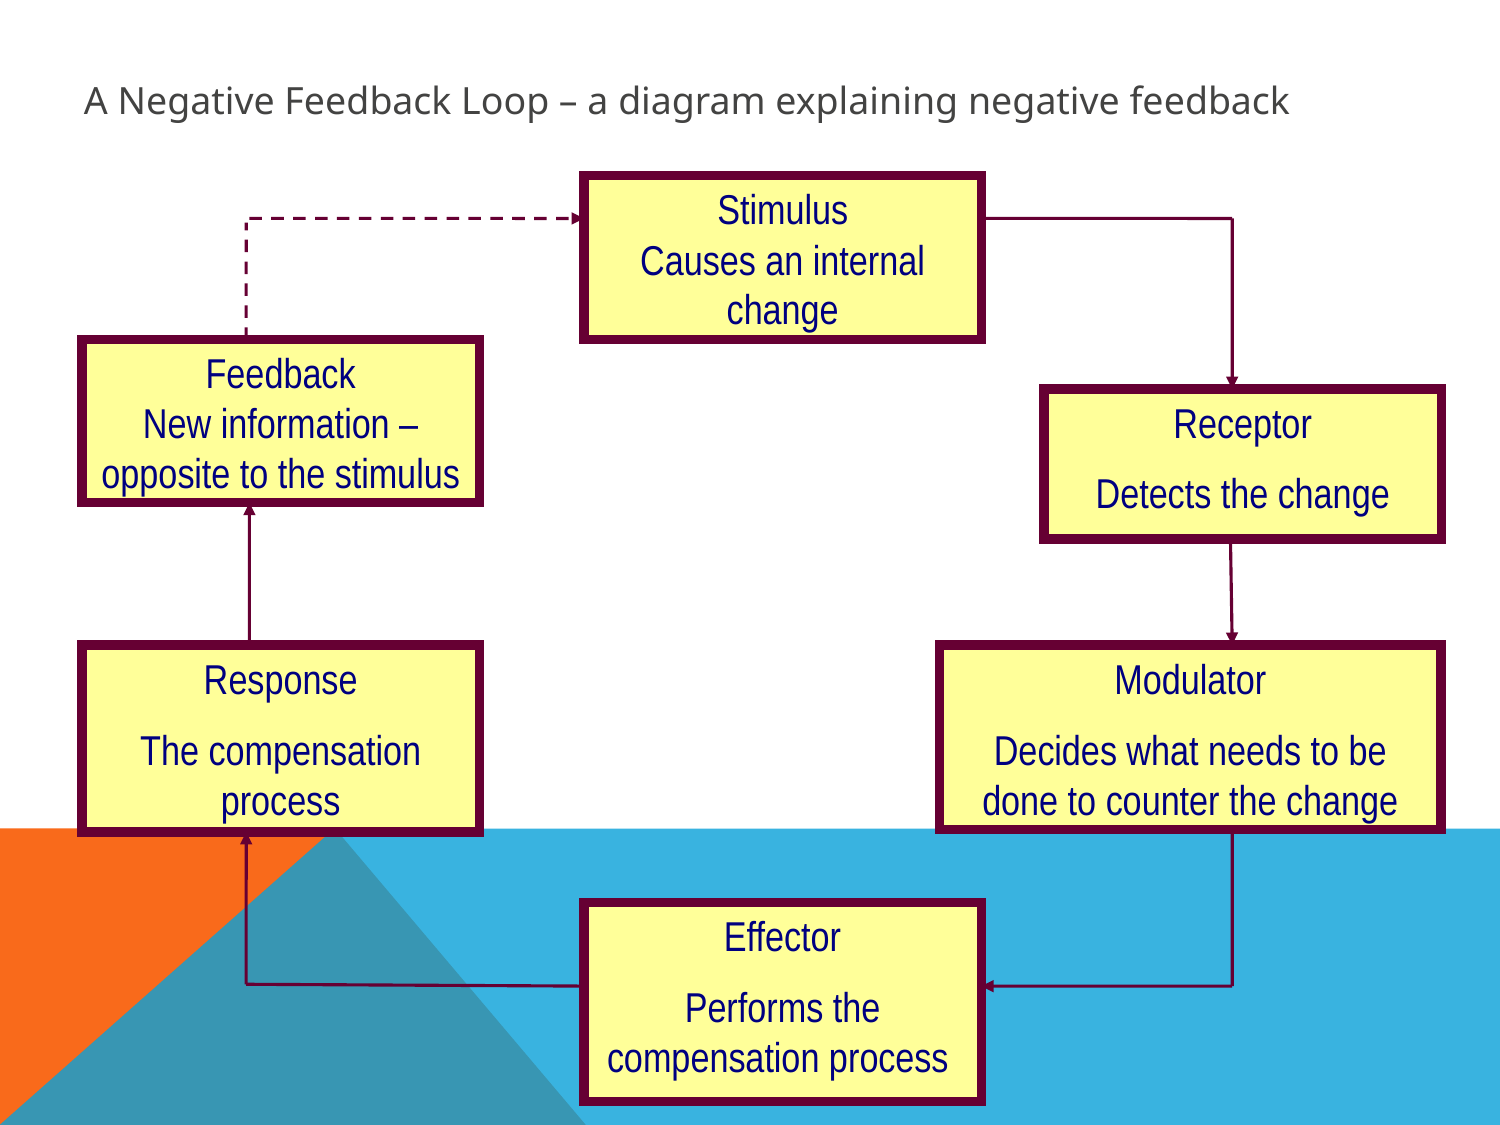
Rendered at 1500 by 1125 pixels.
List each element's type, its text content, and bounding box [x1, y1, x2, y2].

text_box [240, 831, 253, 985]
text_box [1225, 539, 1239, 645]
text_box Receptor Detects the change [1043, 388, 1442, 539]
text_box [1226, 218, 1239, 389]
text_box Stimulus Causes an internal change [583, 175, 982, 340]
text_box Effector Performs the compensation process [583, 902, 982, 1102]
text_box [571, 212, 584, 225]
text_box Feedback New information – opposite to the stimulus [82, 339, 480, 503]
text_box [981, 979, 1233, 993]
text_box Modulator Decides what needs to be done to counter the change [939, 644, 1442, 830]
text_box Response The compensation process [82, 644, 480, 832]
text_box [243, 502, 256, 645]
text_box A Negative Feedback Loop – a diagram explaining negative feedback [70, 70, 1453, 129]
